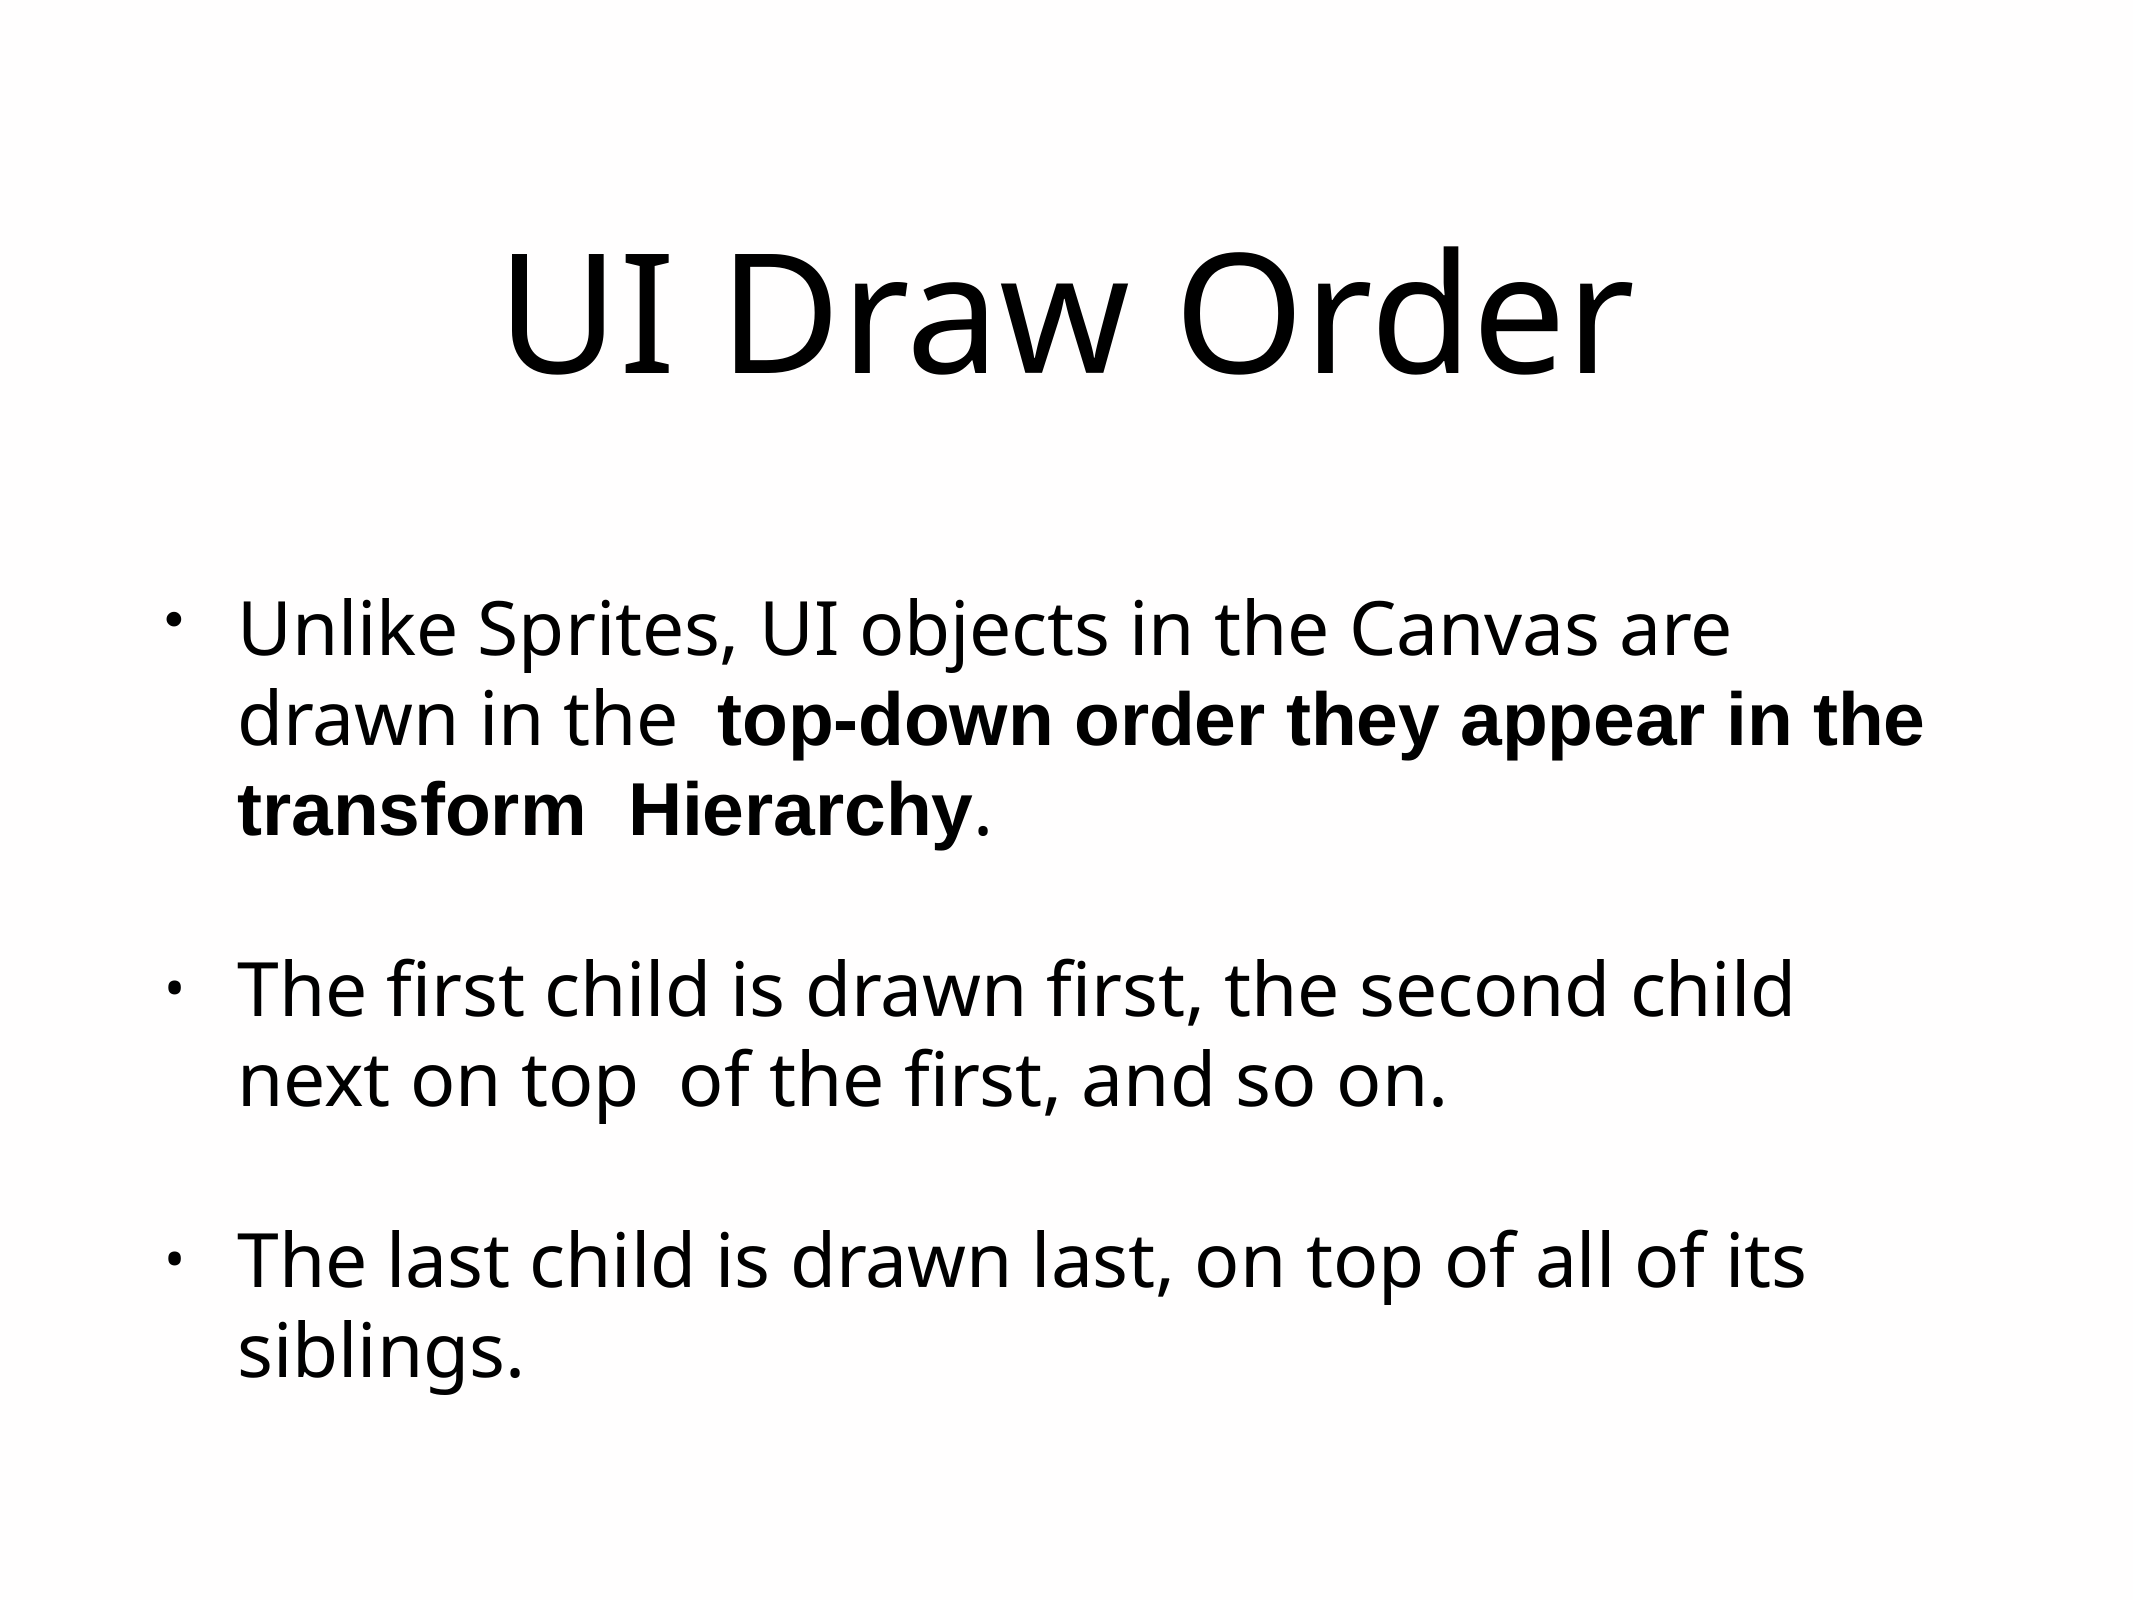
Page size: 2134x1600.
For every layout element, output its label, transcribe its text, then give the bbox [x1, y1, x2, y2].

text_box Unlike Sprites, UI objects in the Canvas are drawn in the top-down order they appear in the transform Hierarchy. The first child is drawn first, the second child next on top of the first, and so on. The last child is drawn last, on top of all of its siblings. [162, 580, 1961, 1393]
title UI Draw Order [270, 140, 1863, 474]
